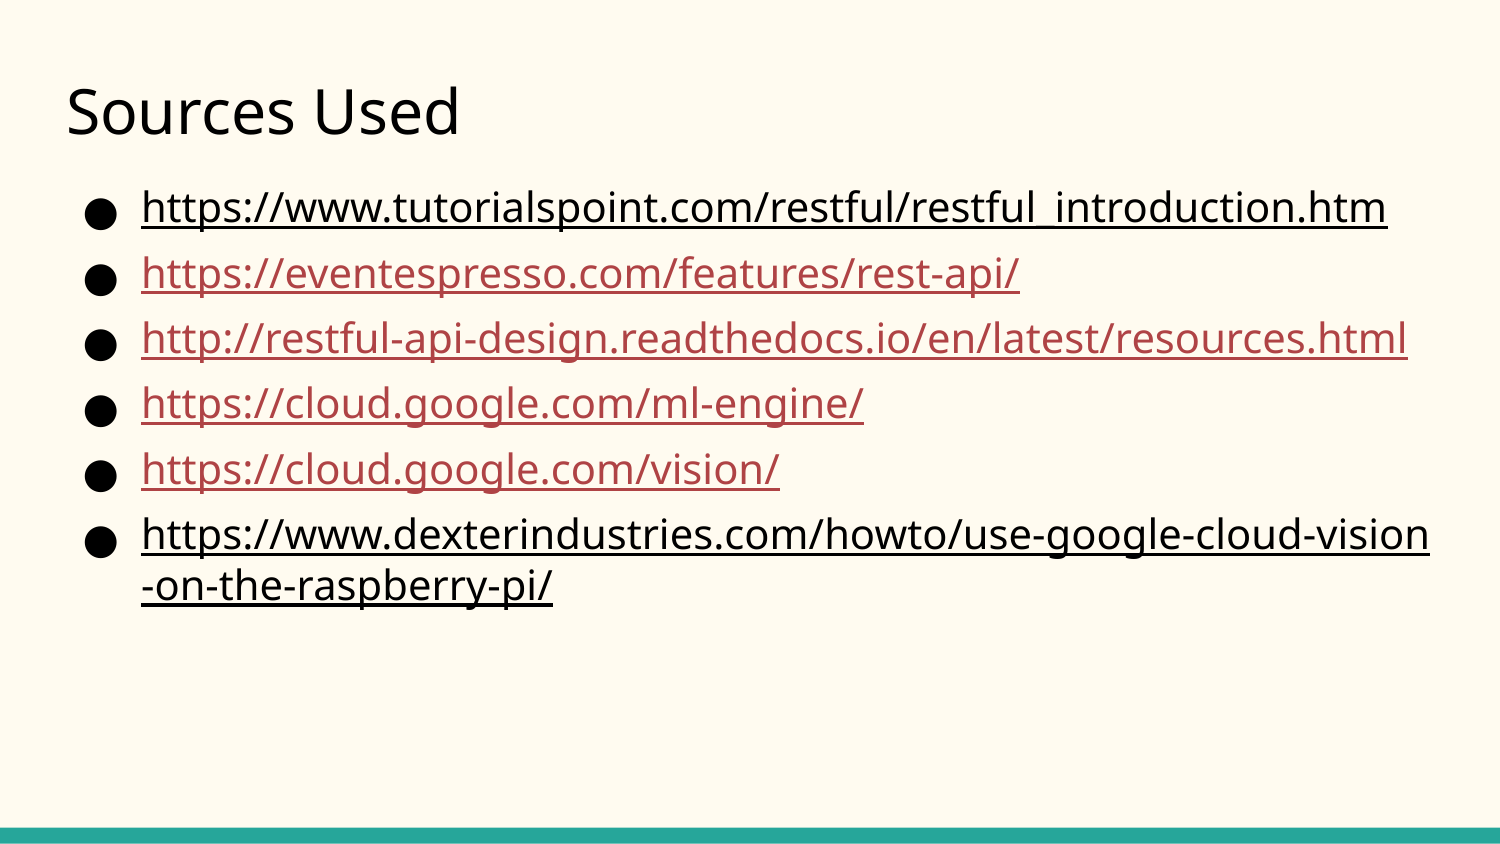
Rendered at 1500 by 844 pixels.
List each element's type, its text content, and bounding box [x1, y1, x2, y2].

title Sources Used [51, 56, 1449, 157]
list https://www.tutorialspoint.com/restful/restful_introduction.htm https://eventespresso.com/features/rest-api/ http://restful-api-design.readthedocs.io/en/latest/resources.html https://cloud.google.com/ml-engine/ https://cloud.google.com/vision/ https://www.dexterindustries.com/howto/use-google-cloud-vision-on-the-raspberry-pi/ [51, 157, 1449, 715]
